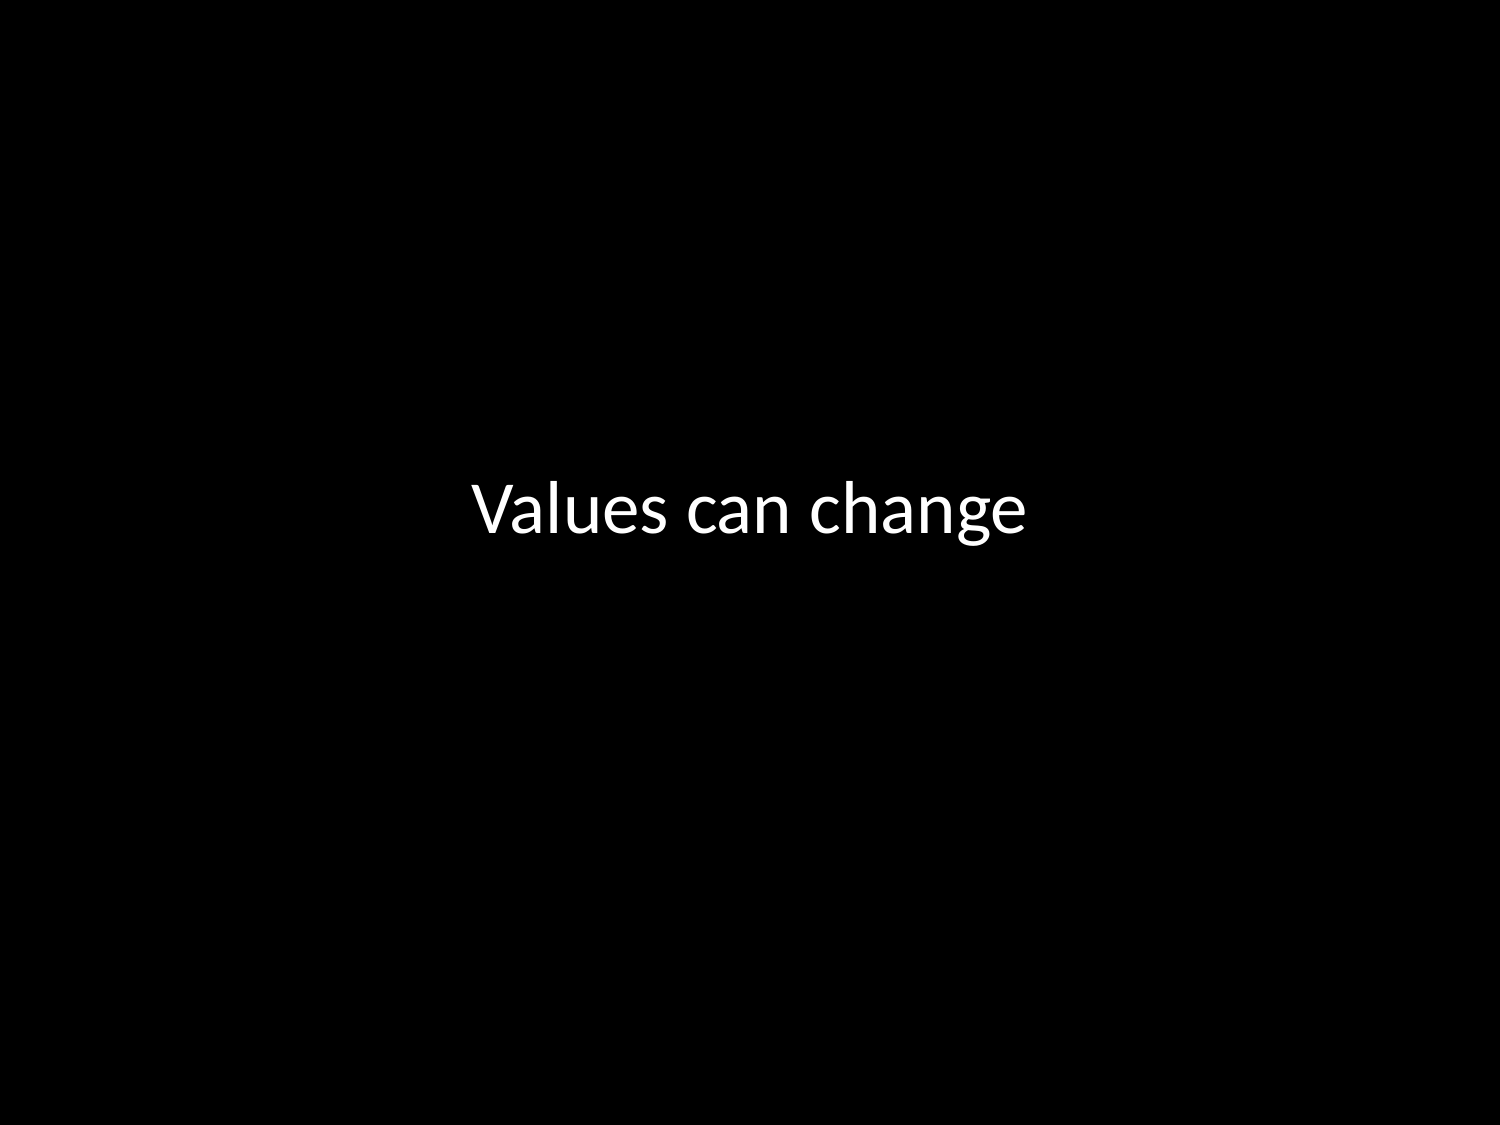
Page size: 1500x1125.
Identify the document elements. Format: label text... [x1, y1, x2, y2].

list Values can change [75, 262, 1425, 1005]
